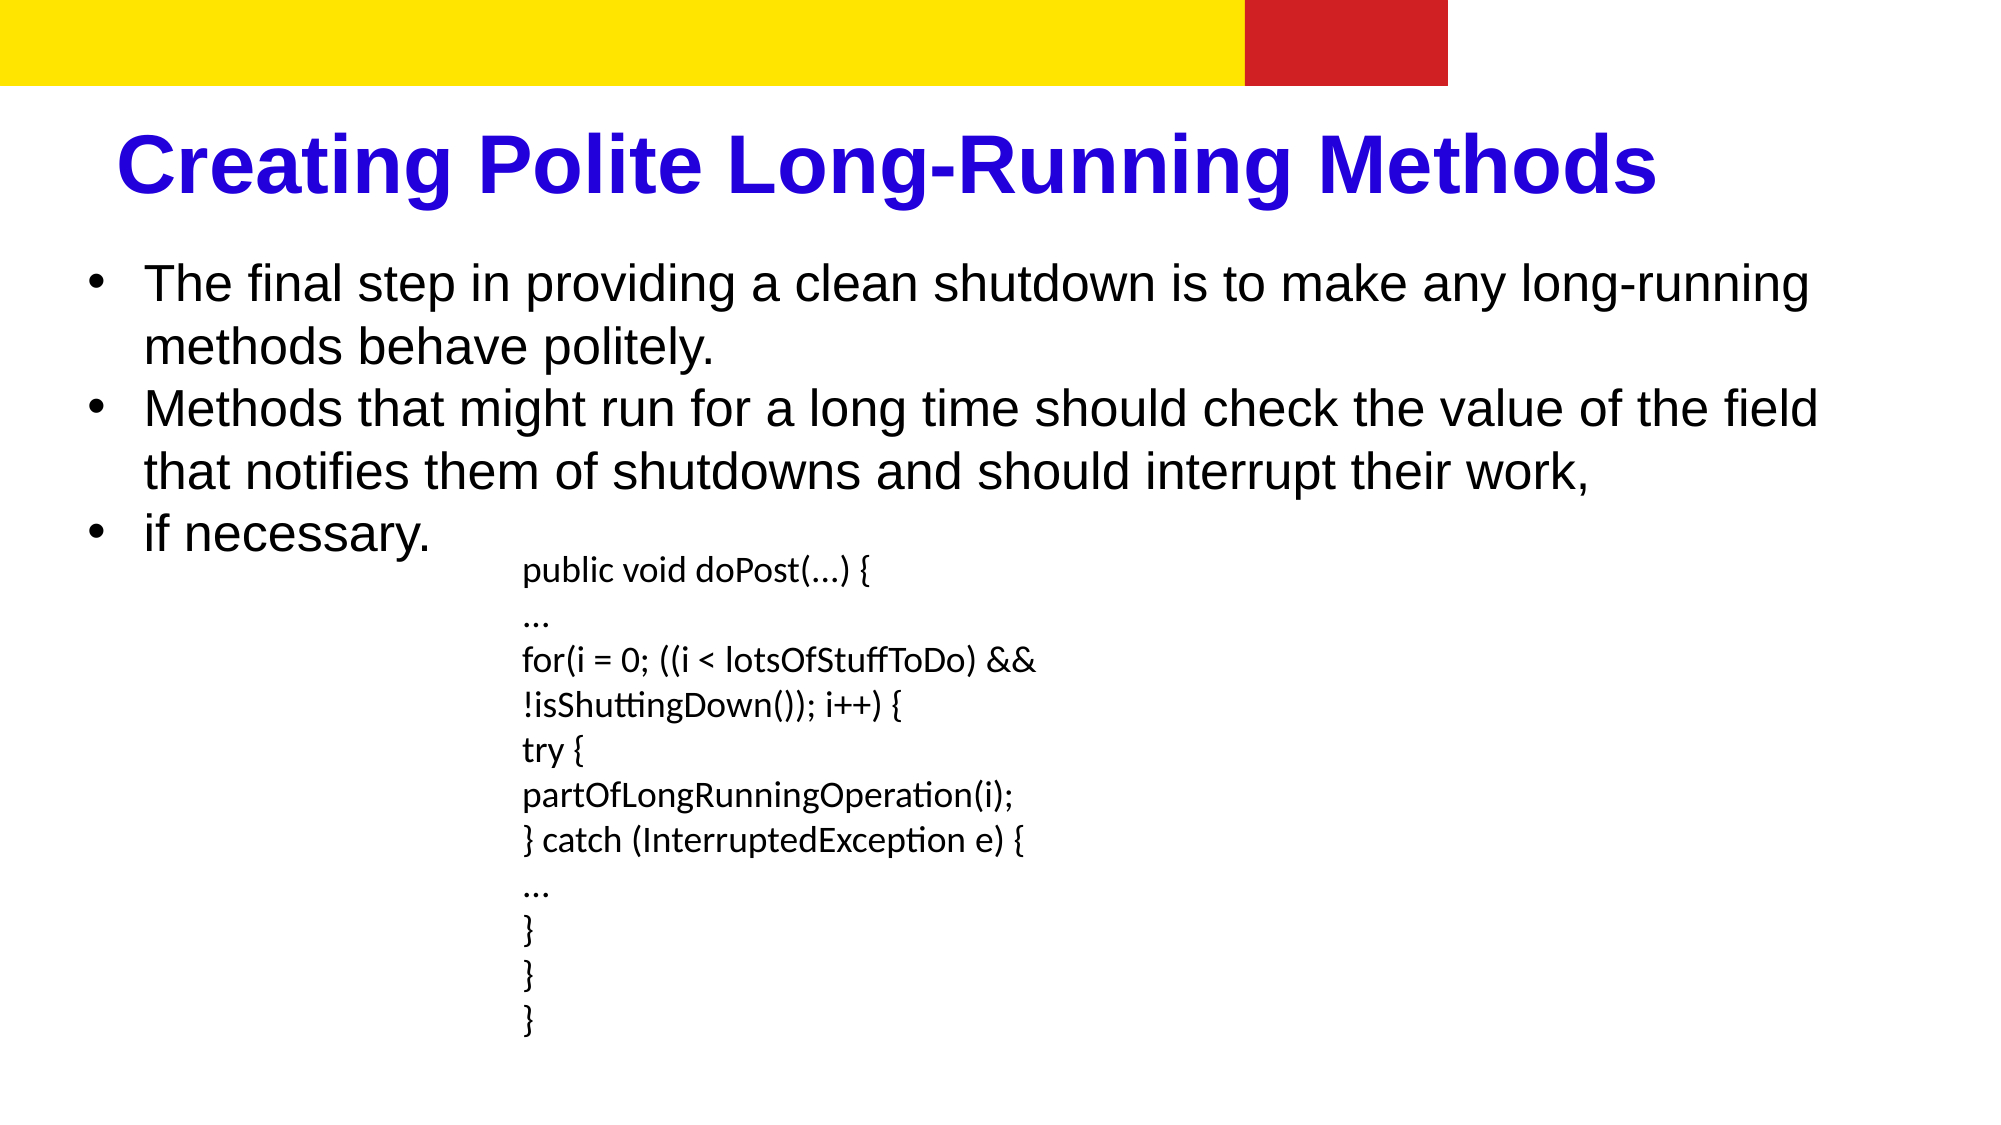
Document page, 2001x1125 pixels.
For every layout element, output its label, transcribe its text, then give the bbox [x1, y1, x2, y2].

text_box public void doPost(...) { ... for(i = 0; ((i < lotsOfStuffToDo) && !isShuttingDown()); i++) { try { partOfLongRunningOperation(i); } catch (InterruptedException e) { ... } } } [507, 538, 1619, 1048]
list The final step in providing a clean shutdown is to make any long-running methods behave politely. Methods that might run for a long time should check the value of the field that notifies them of shutdowns and should interrupt their work, if necessary. [87, 249, 1913, 566]
title Creating Polite Long-Running Methods [116, 110, 1883, 212]
